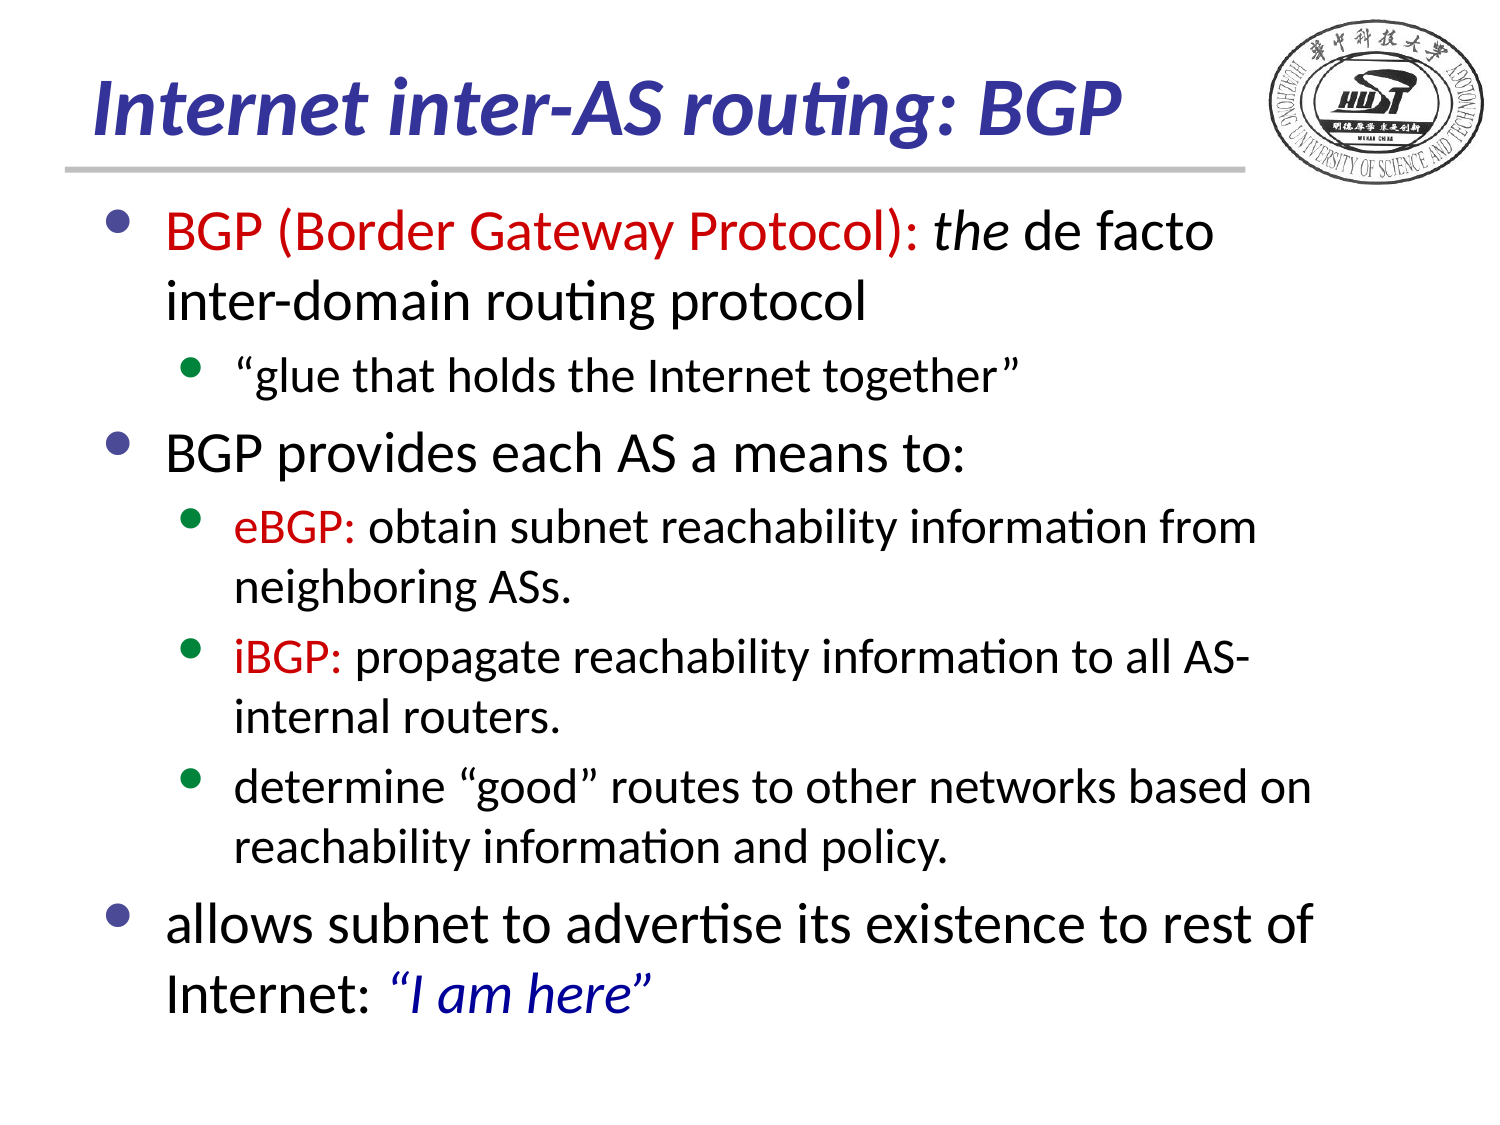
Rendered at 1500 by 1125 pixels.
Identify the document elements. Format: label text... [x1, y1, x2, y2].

title Internet inter-AS routing: BGP [76, 42, 1315, 160]
picture [1257, 18, 1489, 185]
list BGP (Border Gateway Protocol): the de facto inter-domain routing protocol “glue that holds the Internet together” BGP provides each AS a means to: eBGP: obtain subnet reachability information from neighboring ASs. iBGP: propagate reachability information to all AS-internal routers. determine “good” routes to other networks based on reachability information and policy. allows subnet to advertise its existence to rest of Internet: “I am here” [87, 184, 1363, 993]
